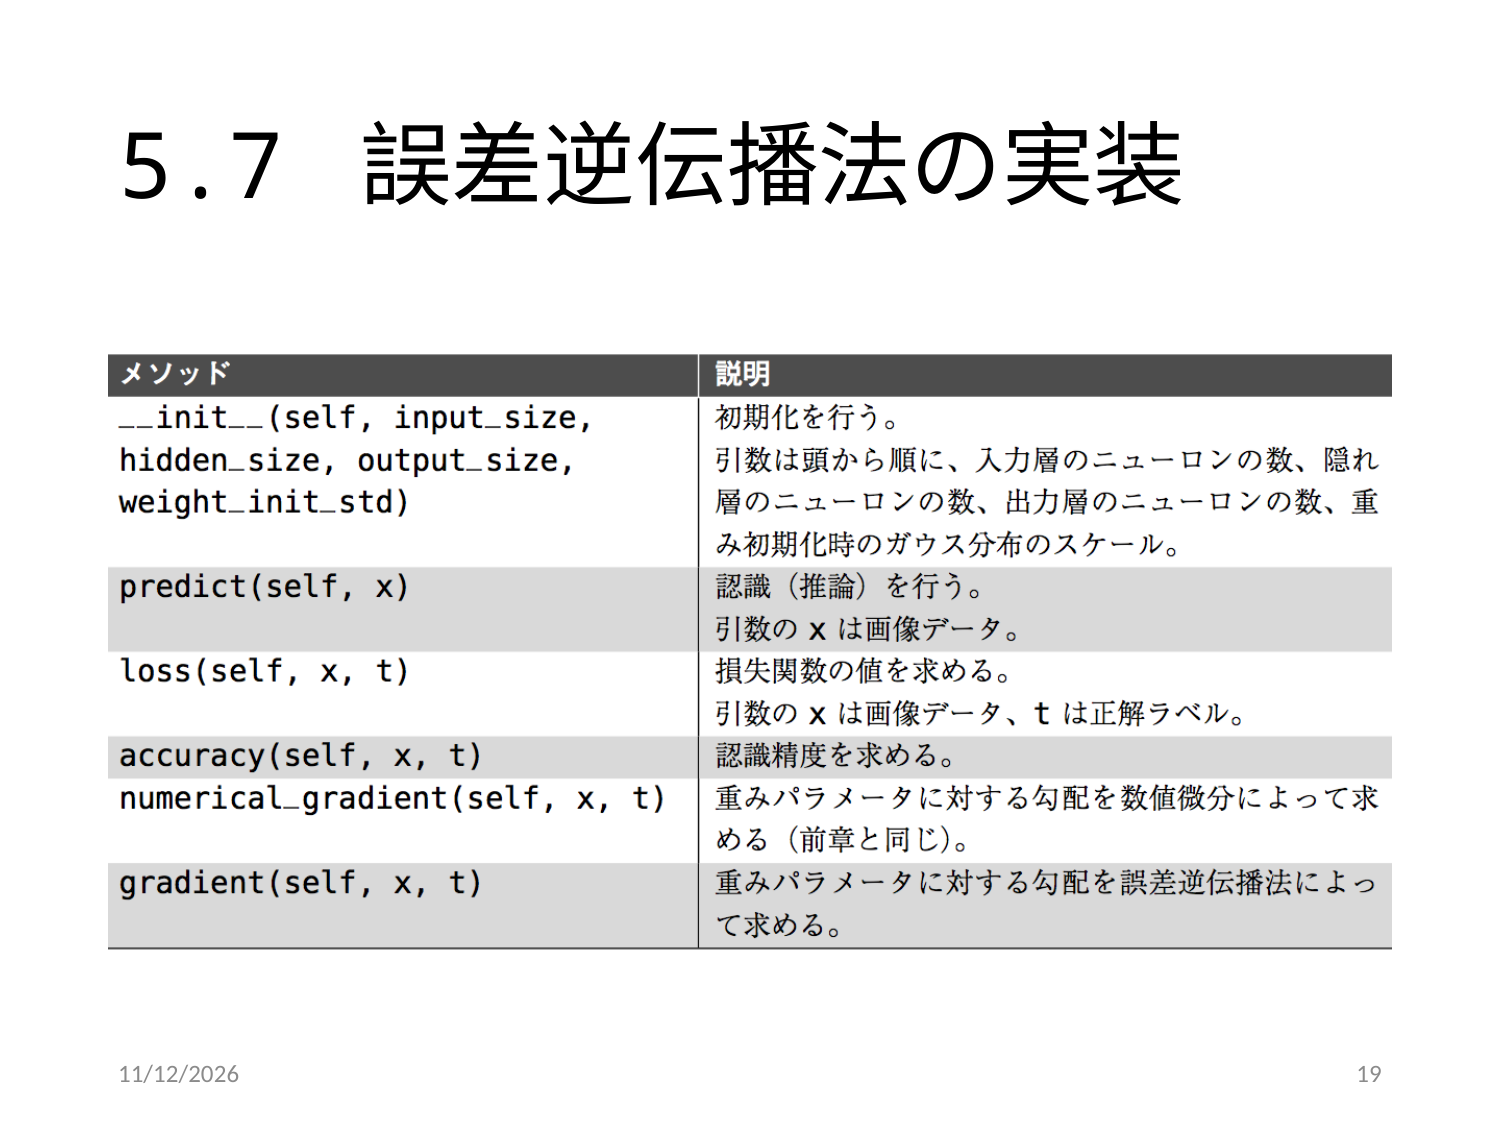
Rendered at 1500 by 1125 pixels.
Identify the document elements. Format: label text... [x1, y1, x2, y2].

slide_number 19 [1059, 1042, 1397, 1103]
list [108, 353, 1392, 960]
title 5.7 誤差逆伝播法の実装 [103, 59, 1397, 278]
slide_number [103, 1042, 441, 1103]
